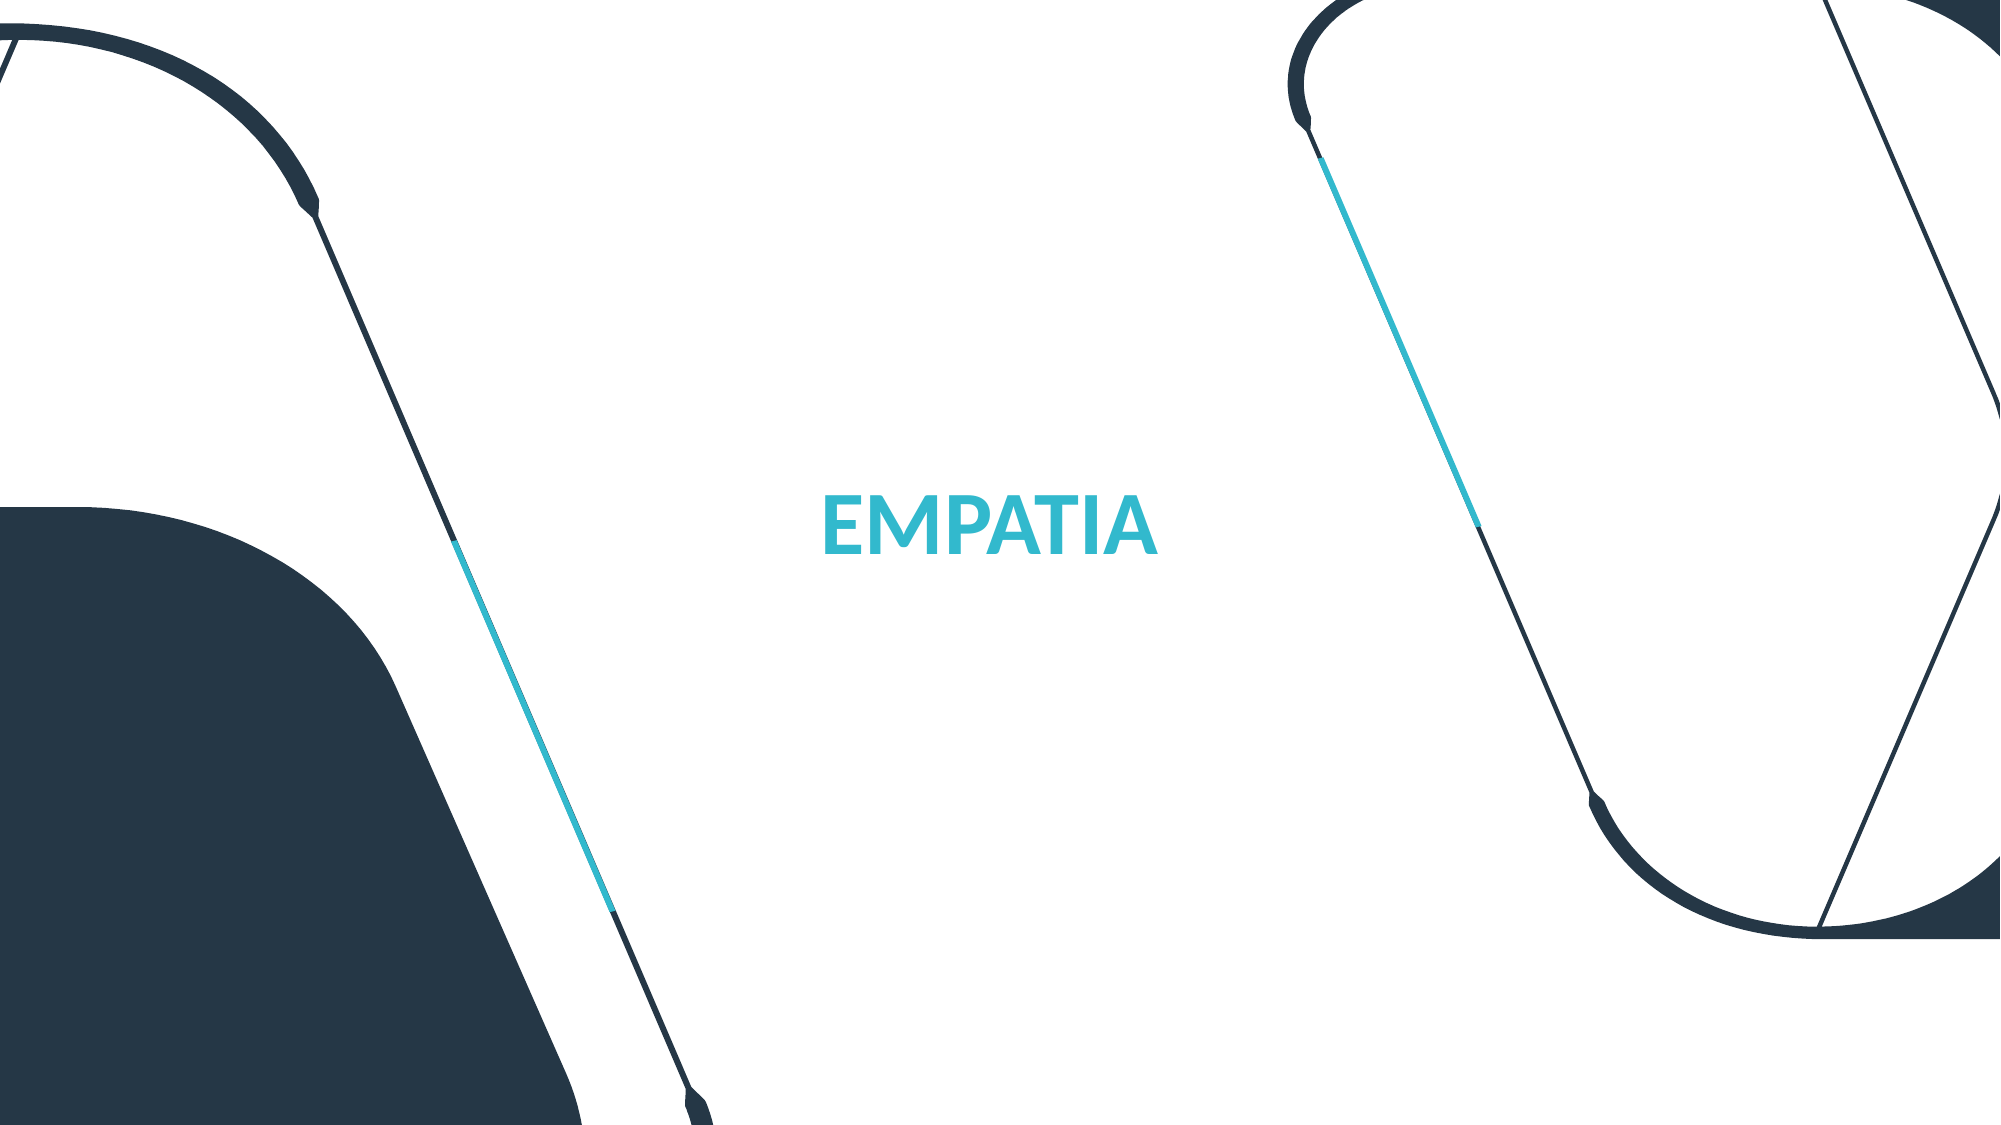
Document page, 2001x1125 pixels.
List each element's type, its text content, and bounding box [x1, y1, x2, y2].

text_box EMPATIA [480, 401, 1520, 563]
